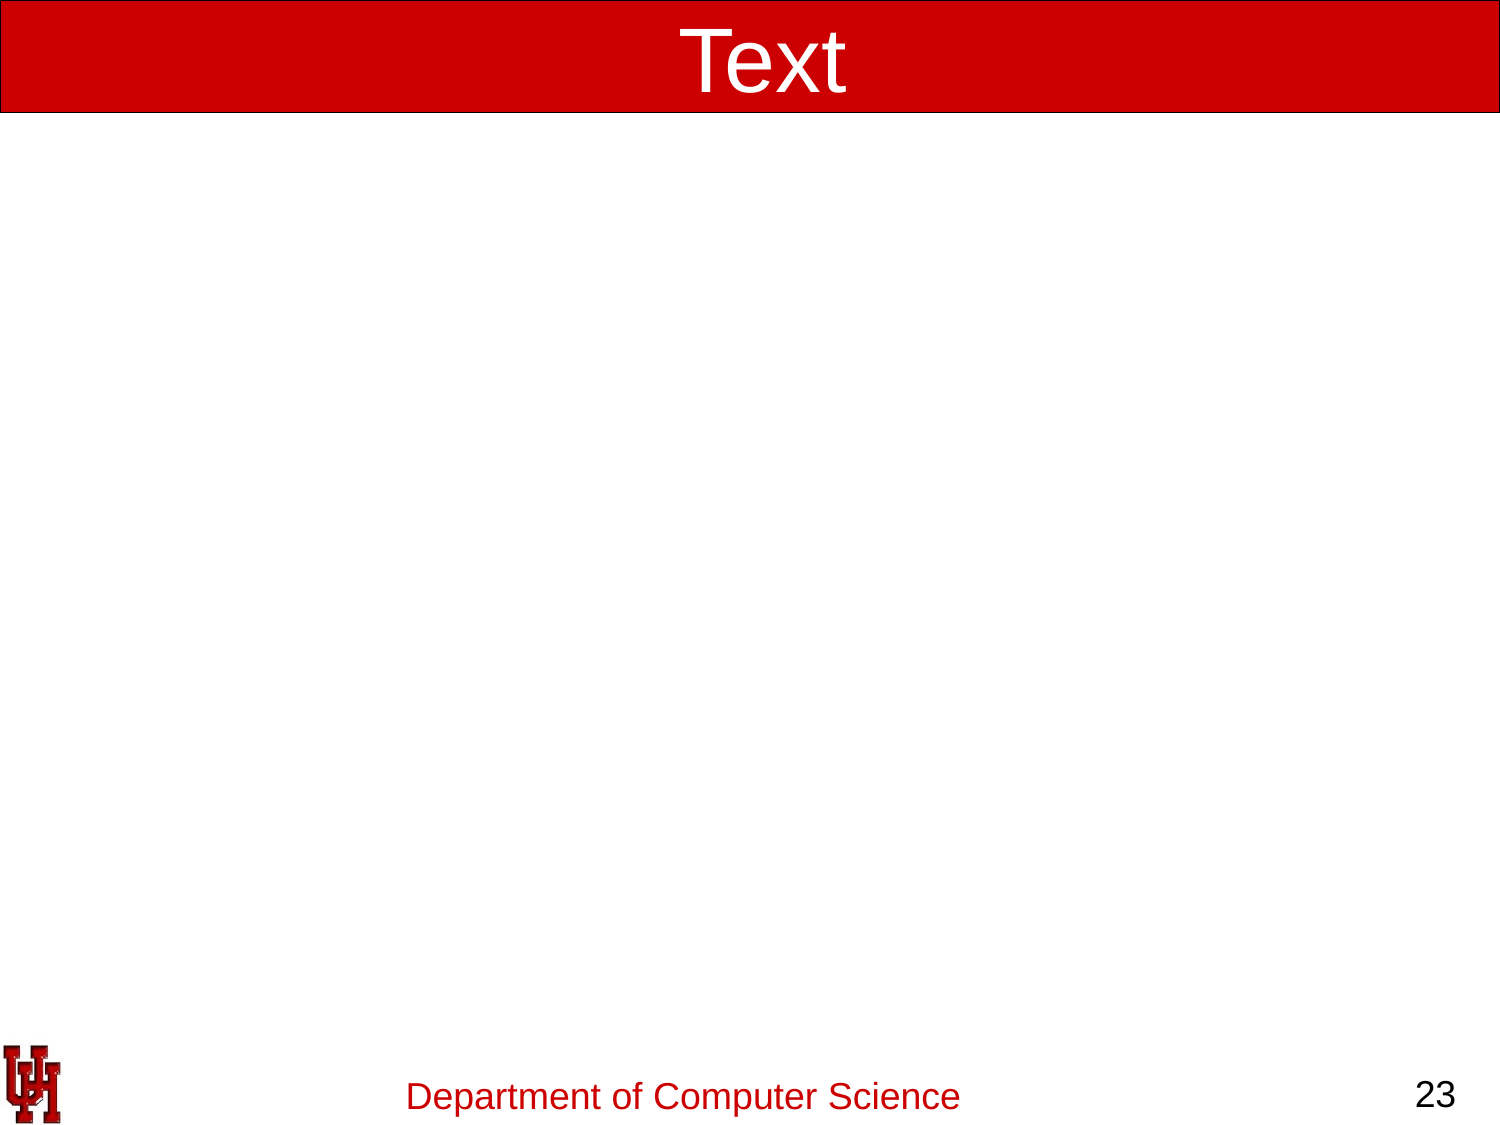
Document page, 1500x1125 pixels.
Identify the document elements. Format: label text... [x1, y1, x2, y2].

title Text [87, 0, 1438, 113]
picture [0, 1039, 63, 1125]
